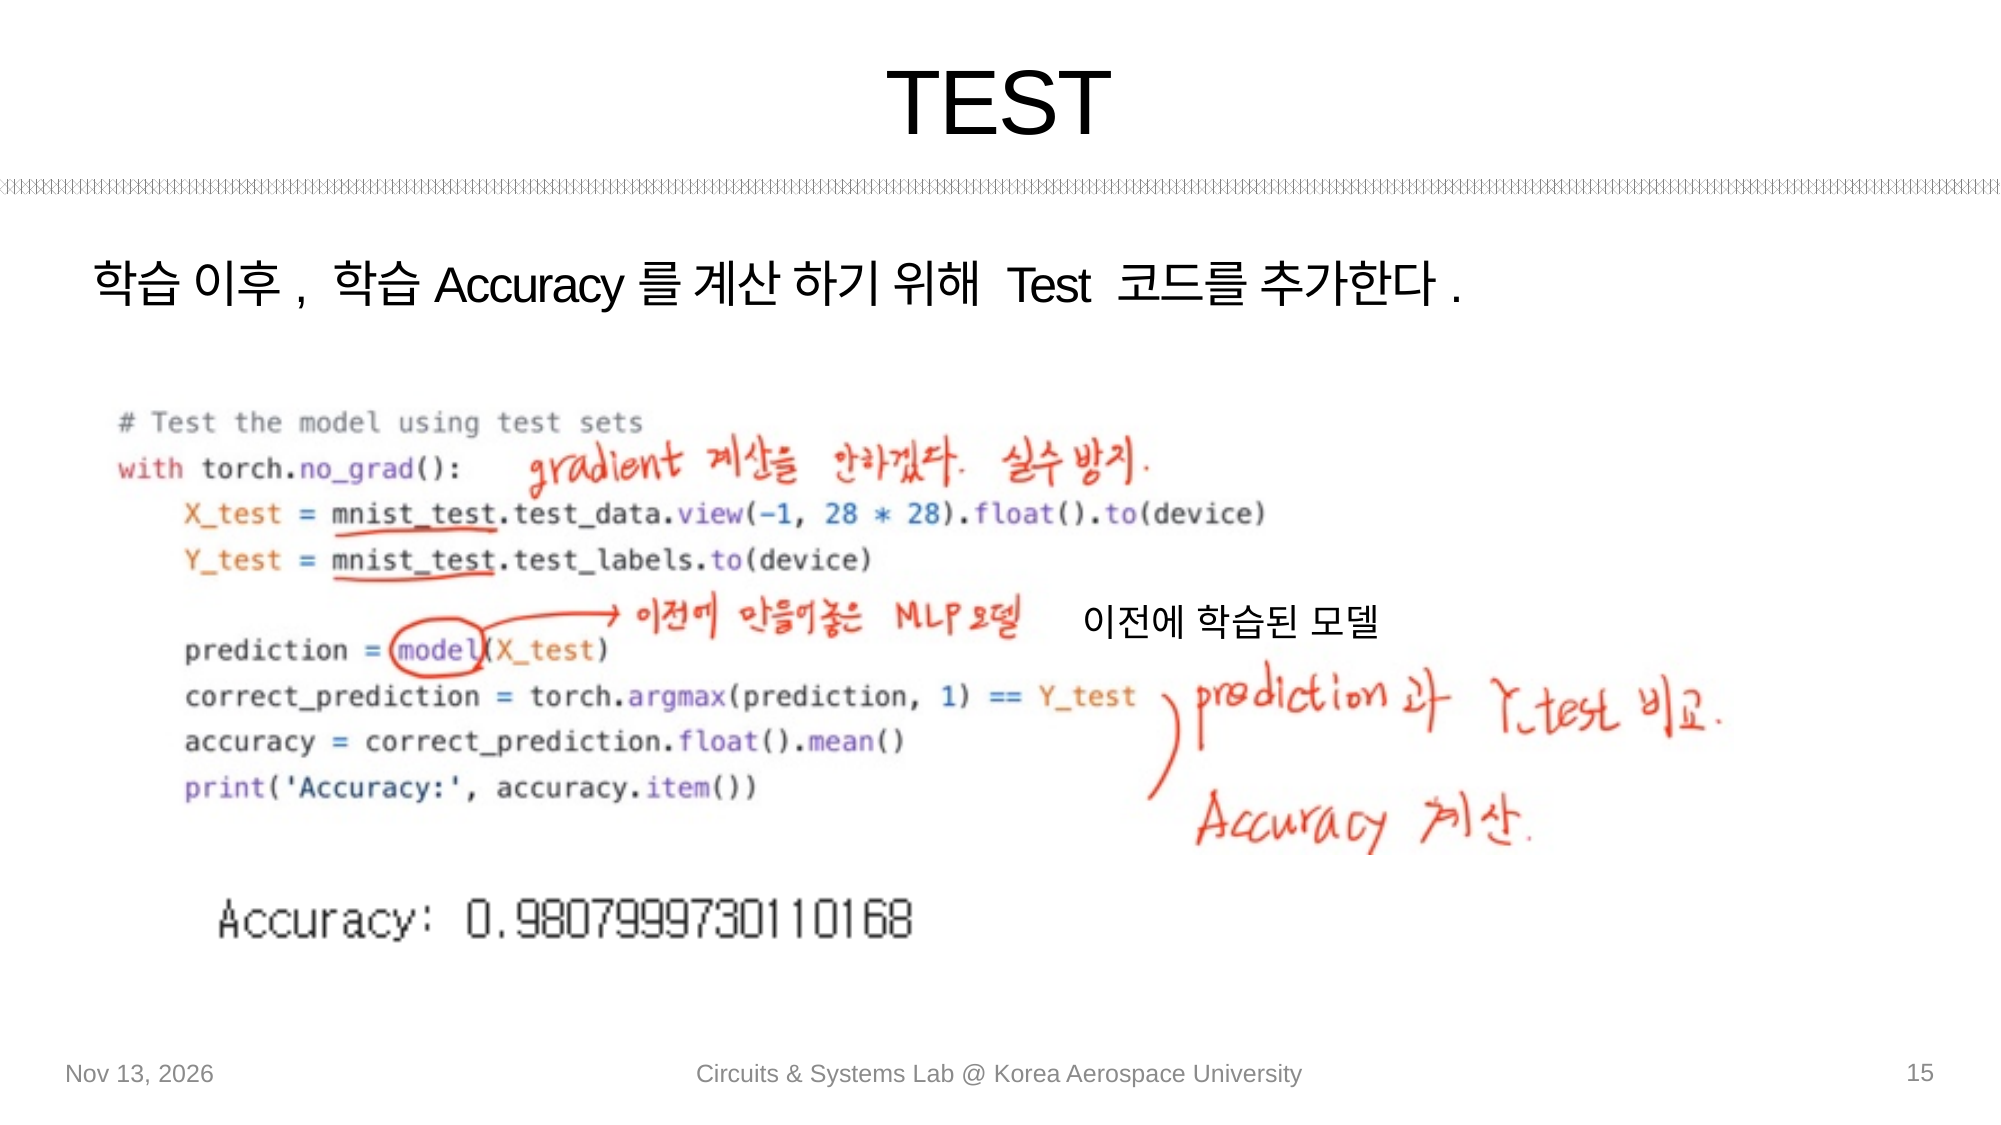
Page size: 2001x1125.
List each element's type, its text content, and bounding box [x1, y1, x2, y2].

footer Circuits & Systems Lab @ Korea Aerospace University [662, 1042, 1338, 1103]
title TEST [50, 32, 1950, 163]
picture [77, 390, 1734, 855]
picture [207, 886, 1034, 947]
list 학습 이후, 학습Accuracy를 계산 하기 위해 Test 코드를 추가한다. [77, 251, 1950, 1011]
slide_number 9-Sep-20 [50, 1042, 500, 1103]
slide_number 15 [1493, 1041, 1950, 1102]
